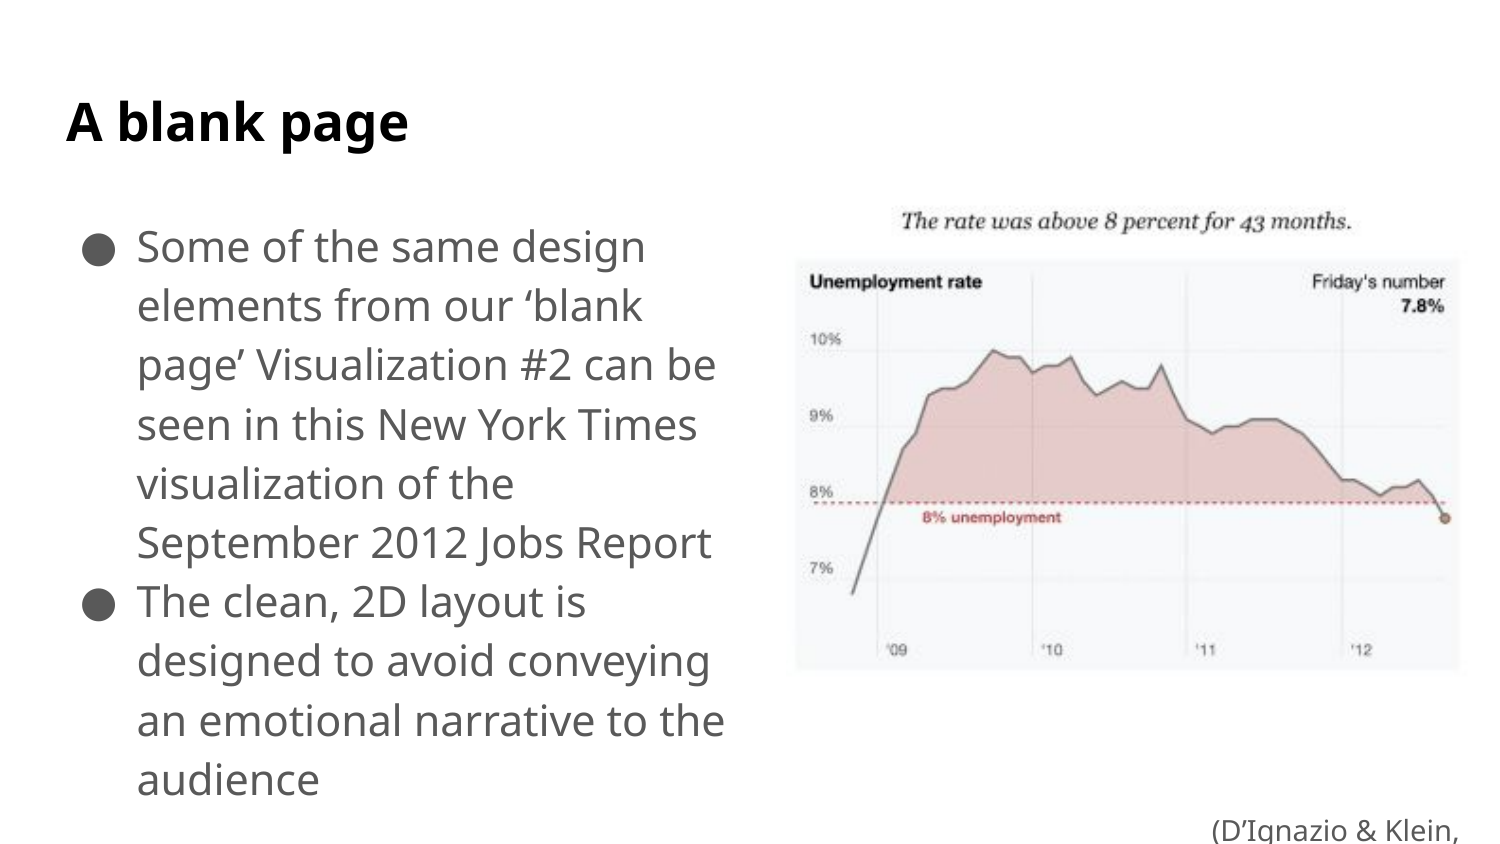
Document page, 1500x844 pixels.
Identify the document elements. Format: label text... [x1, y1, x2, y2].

title A blank page [51, 72, 1449, 167]
picture [785, 191, 1472, 681]
list Some of the same design elements from our ‘blank page’ Visualization #2 can be seen in this New York Times visualization of the September 2012 Jobs Report The clean, 2D layout is designed to avoid conveying an emotional narrative to the audience [51, 196, 762, 830]
text_box (D’Ignazio & Klein, 2020) [1196, 779, 1500, 844]
